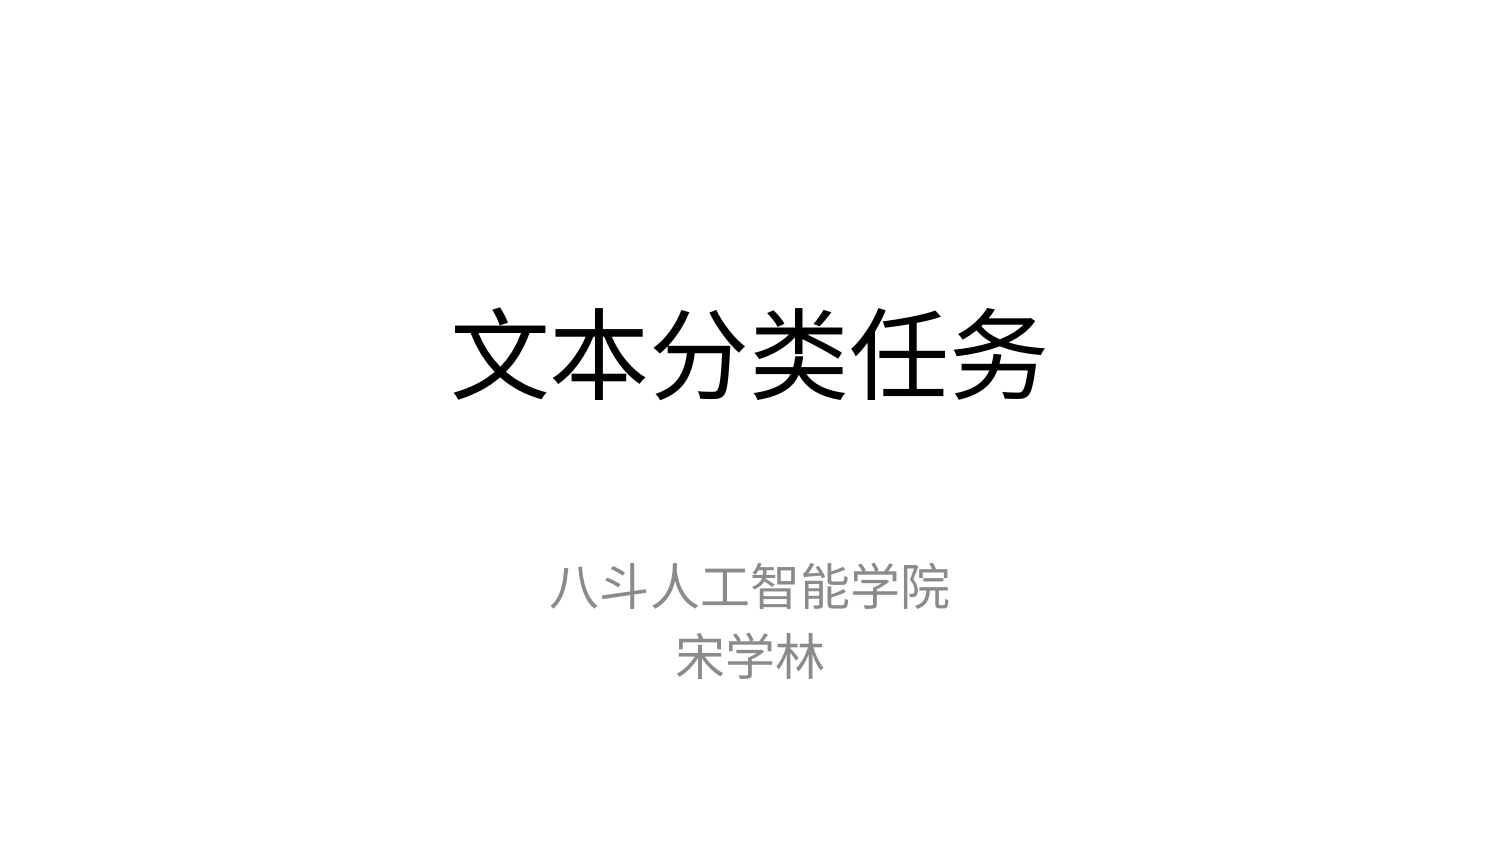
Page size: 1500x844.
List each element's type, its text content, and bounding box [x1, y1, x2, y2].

title 文本分类任务 [112, 262, 1388, 443]
subtitle 八斗人工智能学院 宋学林 [225, 478, 1275, 694]
